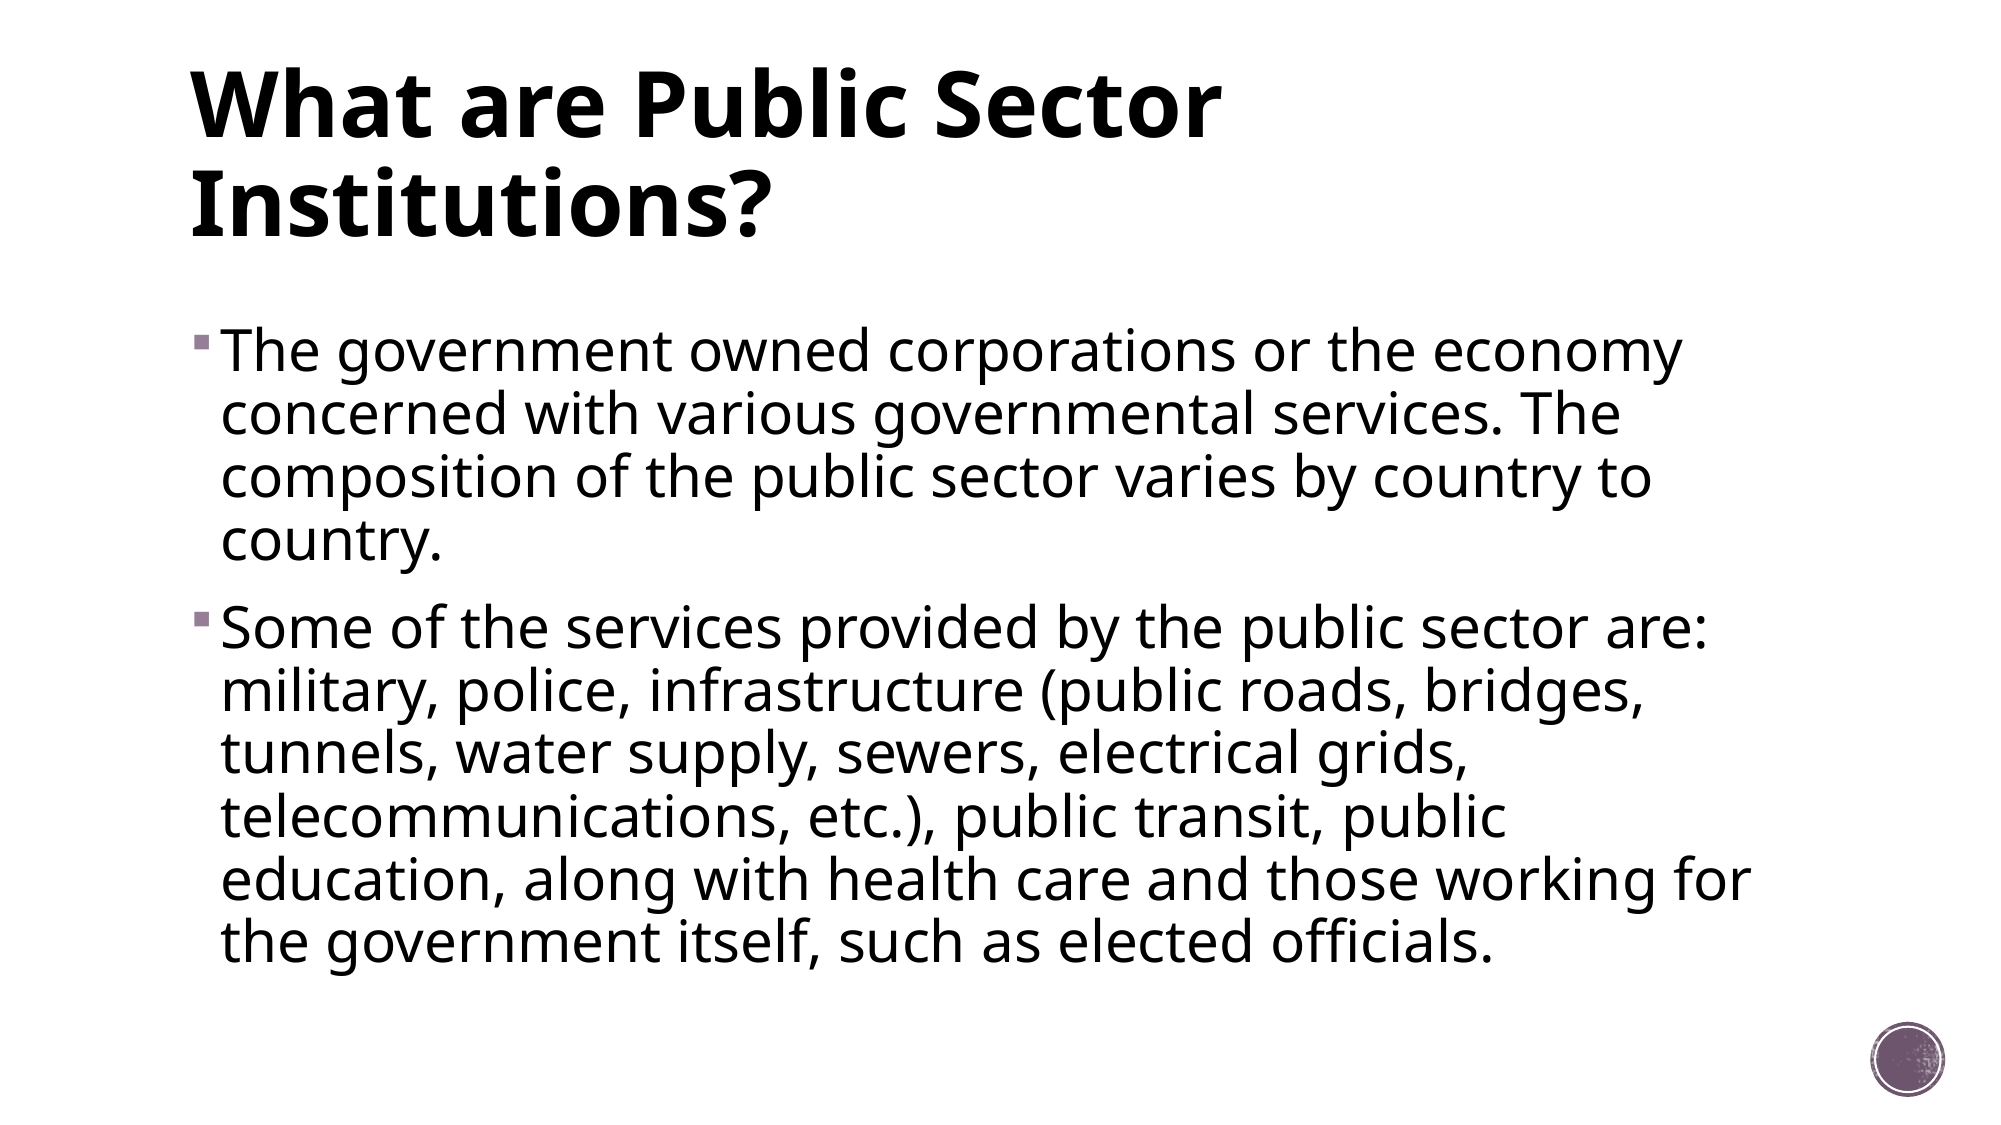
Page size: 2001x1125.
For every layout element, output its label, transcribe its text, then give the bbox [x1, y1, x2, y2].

title What are Public Sector Institutions? [175, 25, 1826, 290]
list The government owned corporations or the economy concerned with various governmental services. The composition of the public sector varies by country to country. Some of the services provided by the public sector are: military, police, infrastructure (public roads, bridges, tunnels, water supply, sewers, electrical grids, telecommunications, etc.), public transit, public education, along with health care and those working for the government itself, such as elected officials. [175, 313, 1826, 978]
